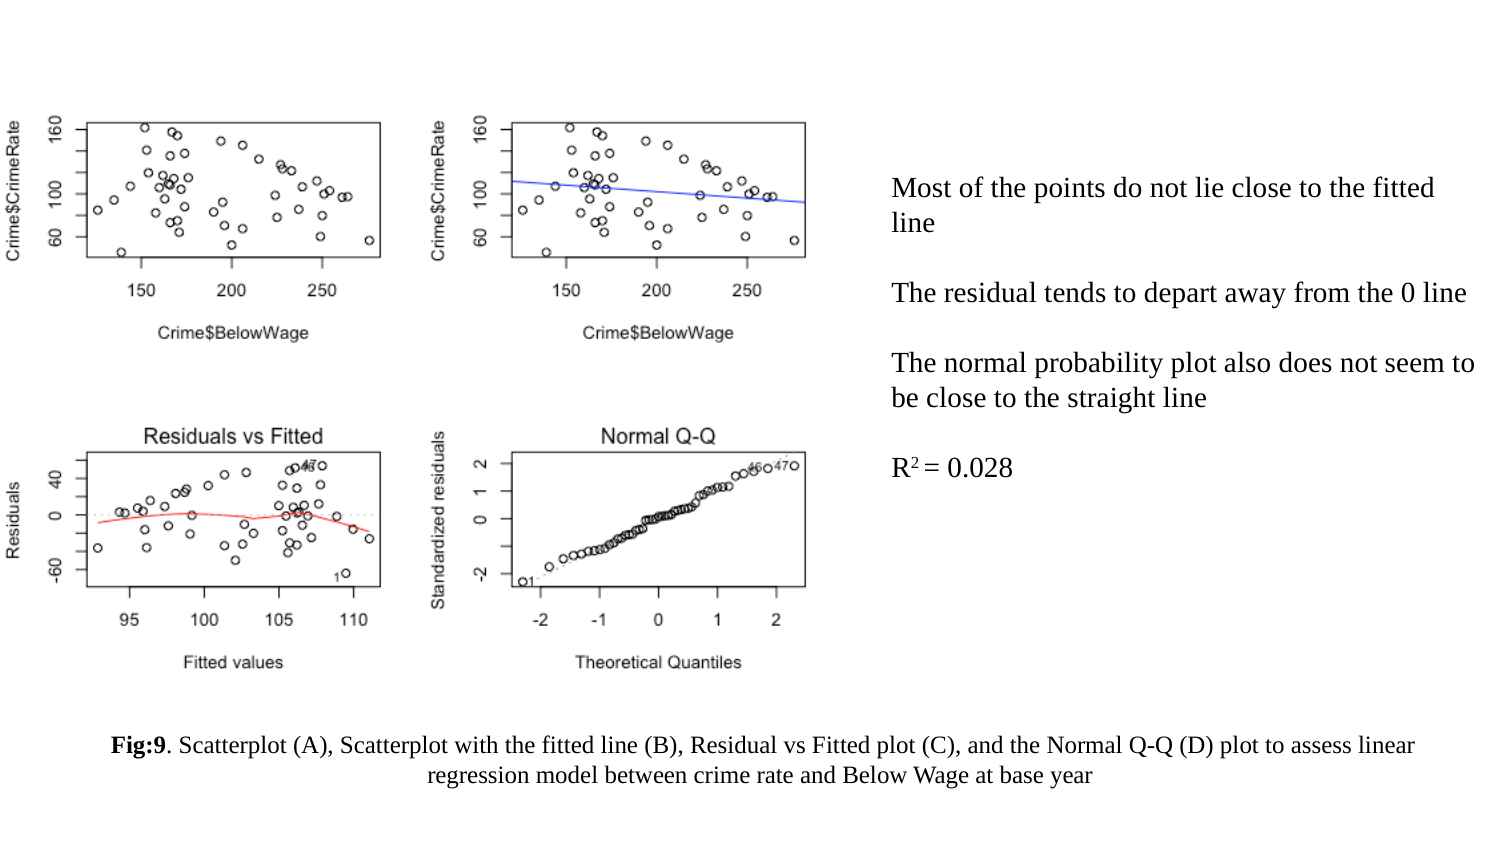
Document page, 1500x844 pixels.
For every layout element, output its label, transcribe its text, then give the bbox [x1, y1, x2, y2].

list Fig:9. Scatterplot (A), Scatterplot with the fitted line (B), Residual vs Fitted plot (C), and the Normal Q-Q (D) plot to assess linear regression model between crime rate and Below Wage at base year [66, 713, 1461, 828]
text_box Most of the points do not lie close to the fitted line The residual tends to depart away from the 0 line The normal probability plot also does not seem to be close to the straight line R2 = 0.028 [876, 153, 1500, 812]
picture [0, 36, 850, 696]
